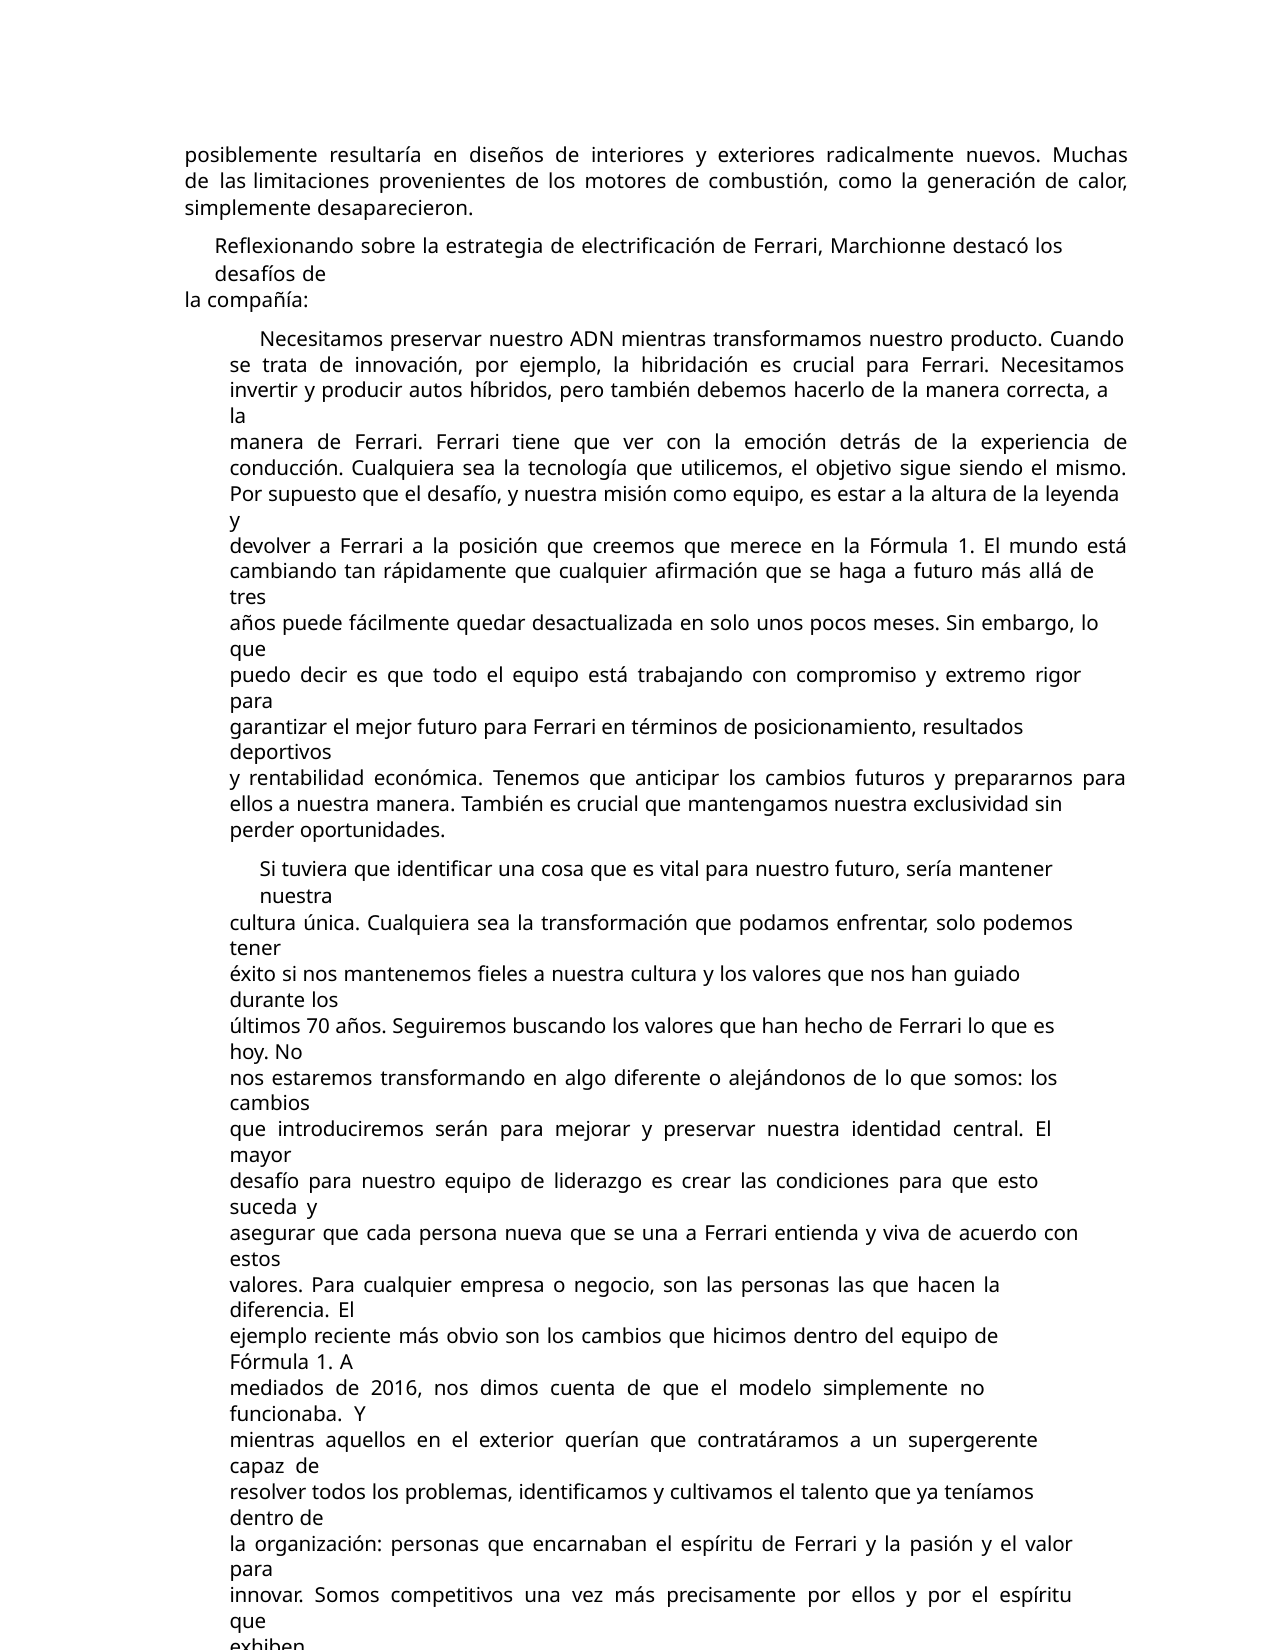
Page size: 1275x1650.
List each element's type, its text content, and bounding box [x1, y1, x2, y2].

text_box posiblemente resultaría en diseños de interiores y exteriores radicalmente nuevos. Muchas de las limitaciones provenientes de los motores de combustión, como la generación de calor, simplemente desaparecieron. Reflexionando sobre la estrategia de electrificación de Ferrari, Marchionne destacó los desafíos de la compañía: Necesitamos preservar nuestro ADN mientras transformamos nuestro producto. Cuando se trata de innovación, por ejemplo, la hibridación es crucial para Ferrari. Necesitamos invertir y producir autos híbridos, pero también debemos hacerlo de la manera correcta, a la manera de Ferrari. Ferrari tiene que ver con la emoción detrás de la experiencia de conducción. Cualquiera sea la tecnología que utilicemos, el objetivo sigue siendo el mismo. Por supuesto que el desafío, y nuestra misión como equipo, es estar a la altura de la leyenda y devolver a Ferrari a la posición que creemos que merece en la Fórmula 1. El mundo está cambiando tan rápidamente que cualquier afirmación que se haga a futuro más allá de tres años puede fácilmente quedar desactualizada en solo unos pocos meses. Sin embargo, lo que puedo decir es que todo el equipo está trabajando con compromiso y extremo rigor para garantizar el mejor futuro para Ferrari en términos de posicionamiento, resultados deportivos y rentabilidad económica. Tenemos que anticipar los cambios futuros y prepararnos para ellos a nuestra manera. También es crucial que mantengamos nuestra exclusividad sin perder oportunidades. Si tuviera que identificar una cosa que es vital para nuestro futuro, sería mantener nuestra cultura única. Cualquiera sea la transformación que podamos enfrentar, solo podemos tener éxito si nos mantenemos fieles a nuestra cultura y los valores que nos han guiado durante los últimos 70 años. Seguiremos buscando los valores que han hecho de Ferrari lo que es hoy. No nos estaremos transformando en algo diferente o alejándonos de lo que somos: los cambios que introduciremos serán para mejorar y preservar nuestra identidad central. El mayor desafío para nuestro equipo de liderazgo es crear las condiciones para que esto suceda y asegurar que cada persona nueva que se una a Ferrari entienda y viva de acuerdo con estos valores. Para cualquier empresa o negocio, son las personas las que hacen la diferencia. El ejemplo reciente más obvio son los cambios que hicimos dentro del equipo de Fórmula 1. A mediados de 2016, nos dimos cuenta de que el modelo simplemente no funcionaba. Y mientras aquellos en el exterior querían que contratáramos a un supergerente capaz de resolver todos los problemas, identificamos y cultivamos el talento que ya teníamos dentro de la organización: personas que encarnaban el espíritu de Ferrari y la pasión y el valor para innovar. Somos competitivos una vez más precisamente por ellos y por el espíritu que exhiben. [42, 139, 1233, 1650]
